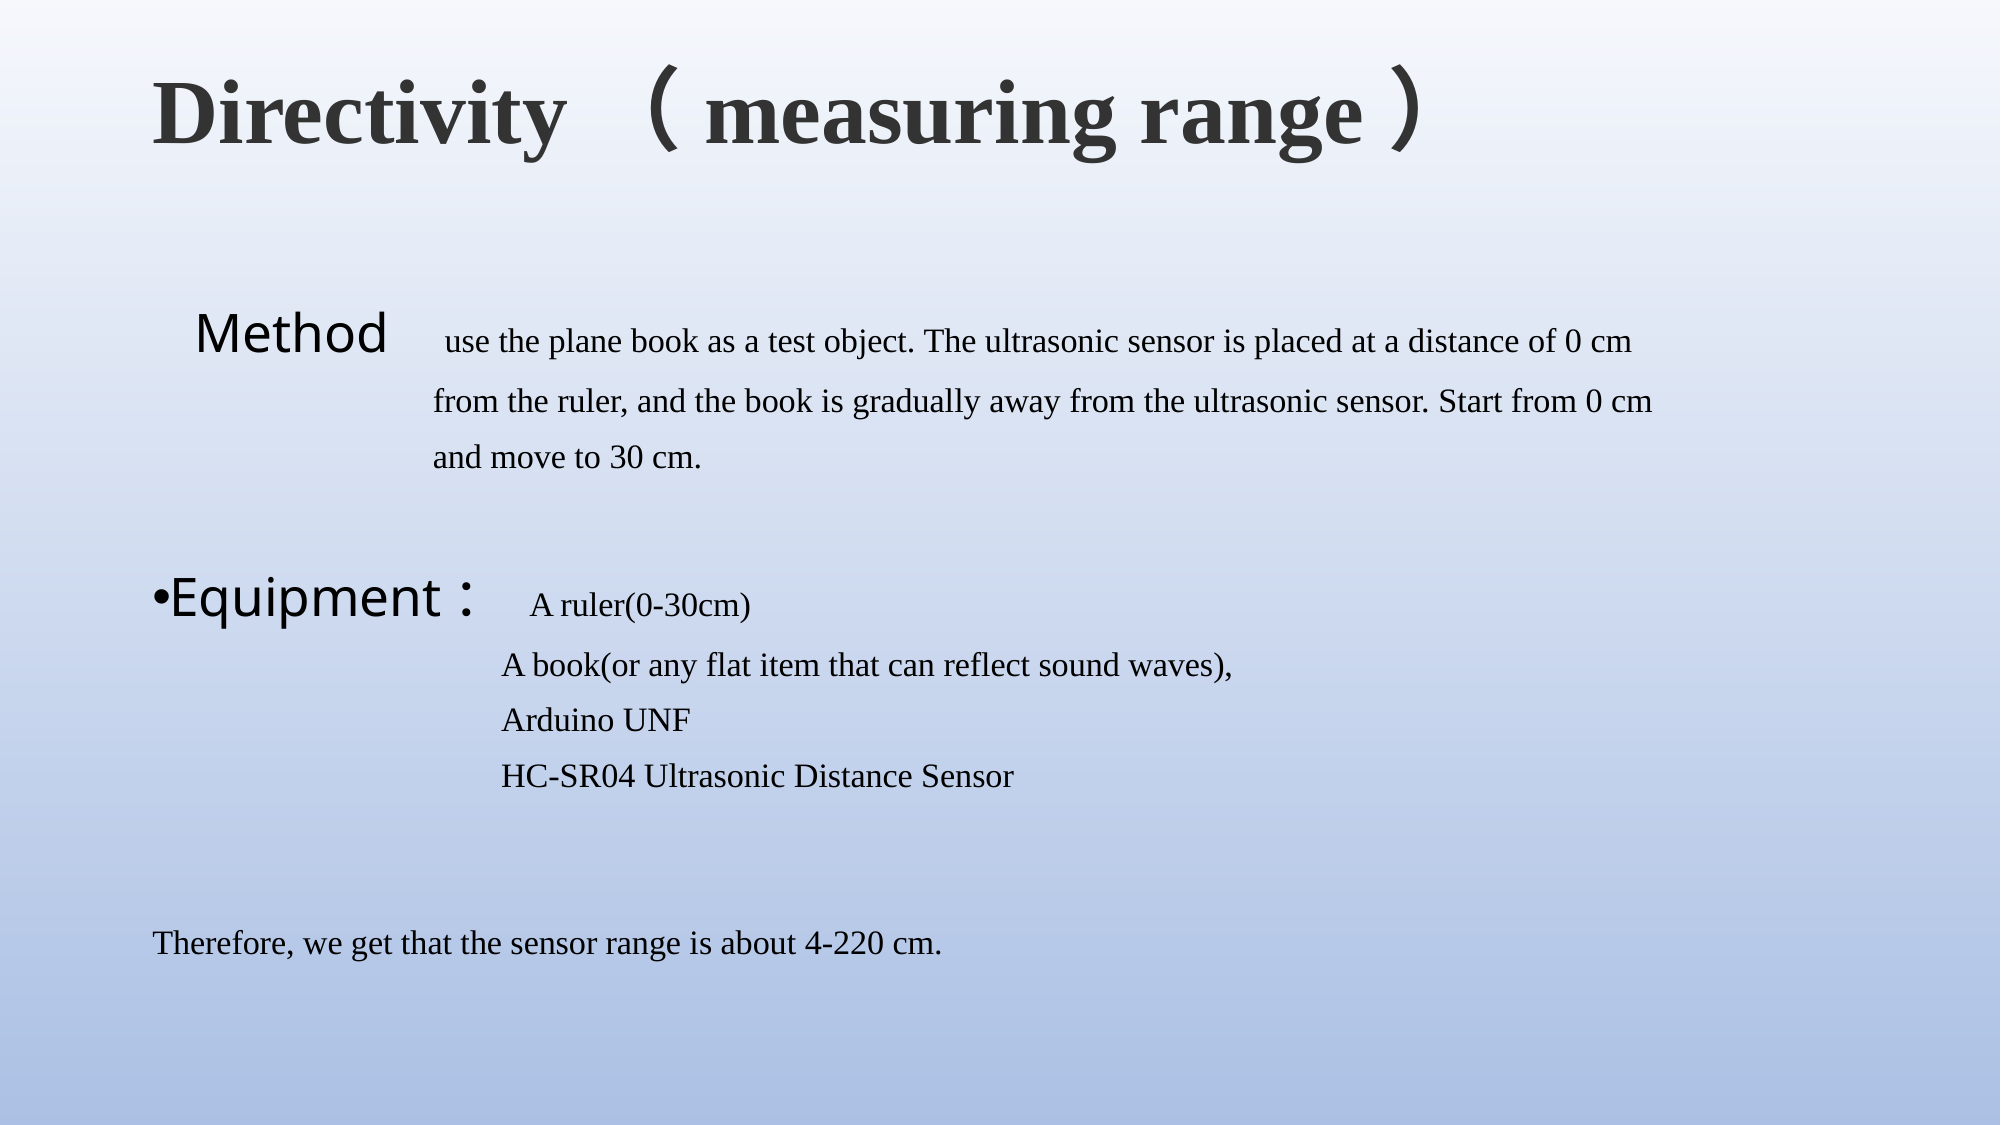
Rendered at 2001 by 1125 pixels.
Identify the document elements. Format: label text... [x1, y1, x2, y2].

list Method use the plane book as a test object. The ultrasonic sensor is placed at a distance of 0 cm from the ruler, and the book is gradually away from the ultrasonic sensor. Start from 0 cm and move to 30 cm. Equipment： A ruler(0-30cm) A book(or any flat item that can reflect sound waves), Arduino UNF HC-SR04 Ultrasonic Distance Sensor Therefore, we get that the sensor range is about 4-220 cm. [137, 299, 1863, 1014]
title Directivity（measuring range） [137, 59, 1863, 278]
